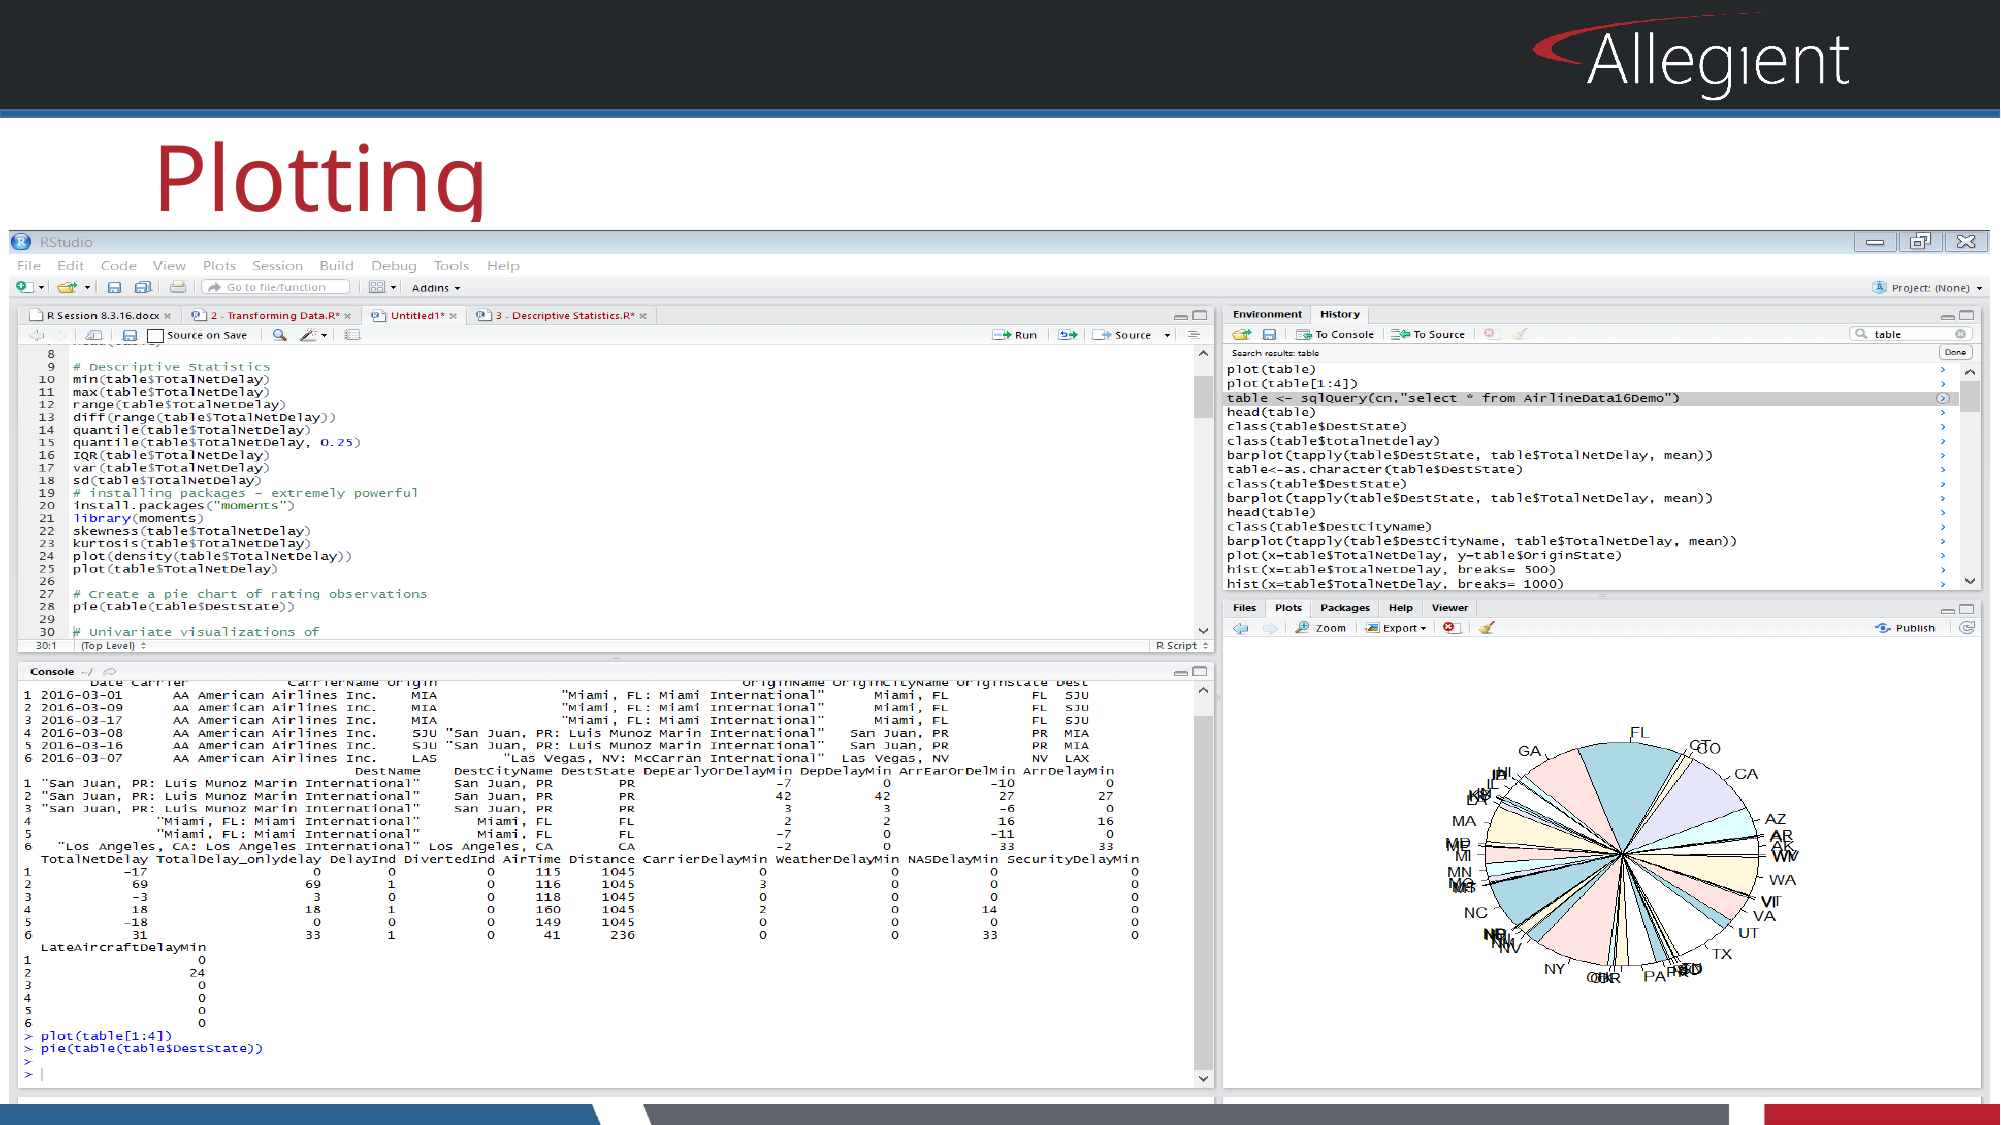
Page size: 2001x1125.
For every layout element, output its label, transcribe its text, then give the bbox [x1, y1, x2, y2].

title Plotting [137, 118, 1863, 222]
picture [1533, 12, 1849, 101]
picture [0, 222, 2000, 1125]
